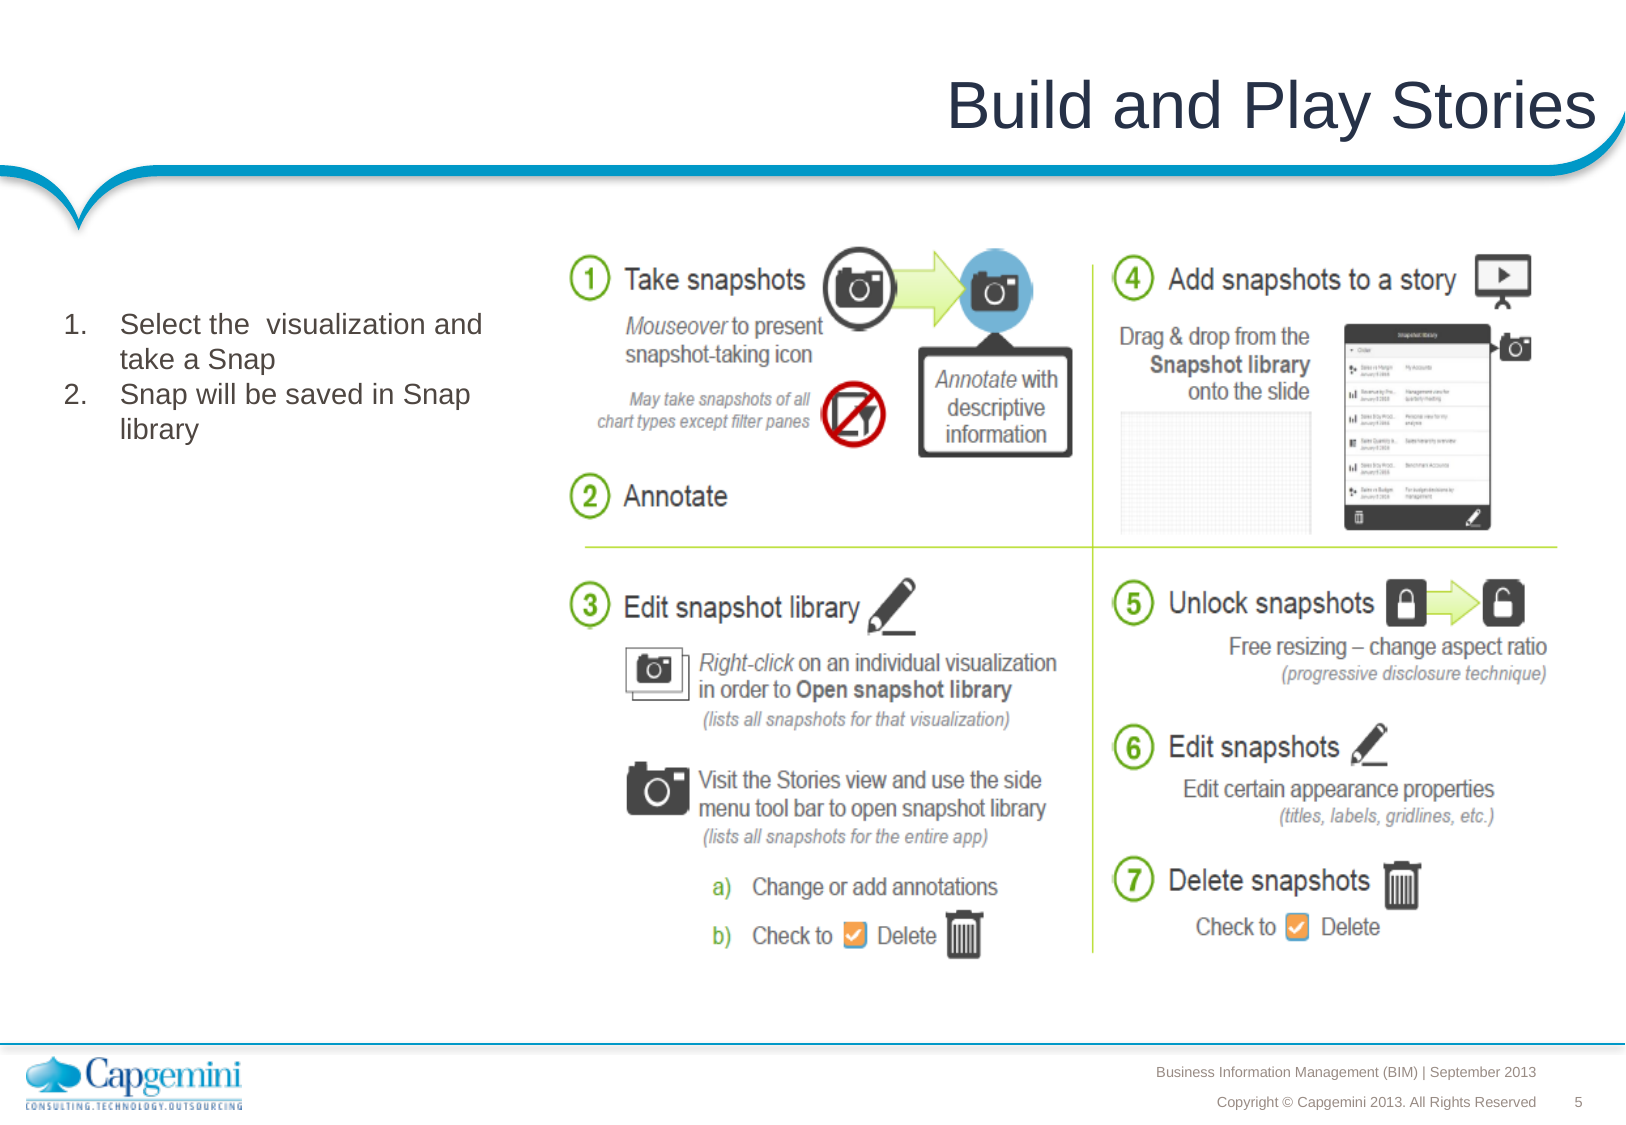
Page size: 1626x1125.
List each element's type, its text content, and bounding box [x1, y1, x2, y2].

picture [26, 1056, 242, 1110]
picture [559, 204, 1581, 974]
title Build and Play Stories [0, 0, 1625, 165]
text_box Select the visualization and take a Snap Snap will be saved in Snap library [48, 298, 554, 453]
